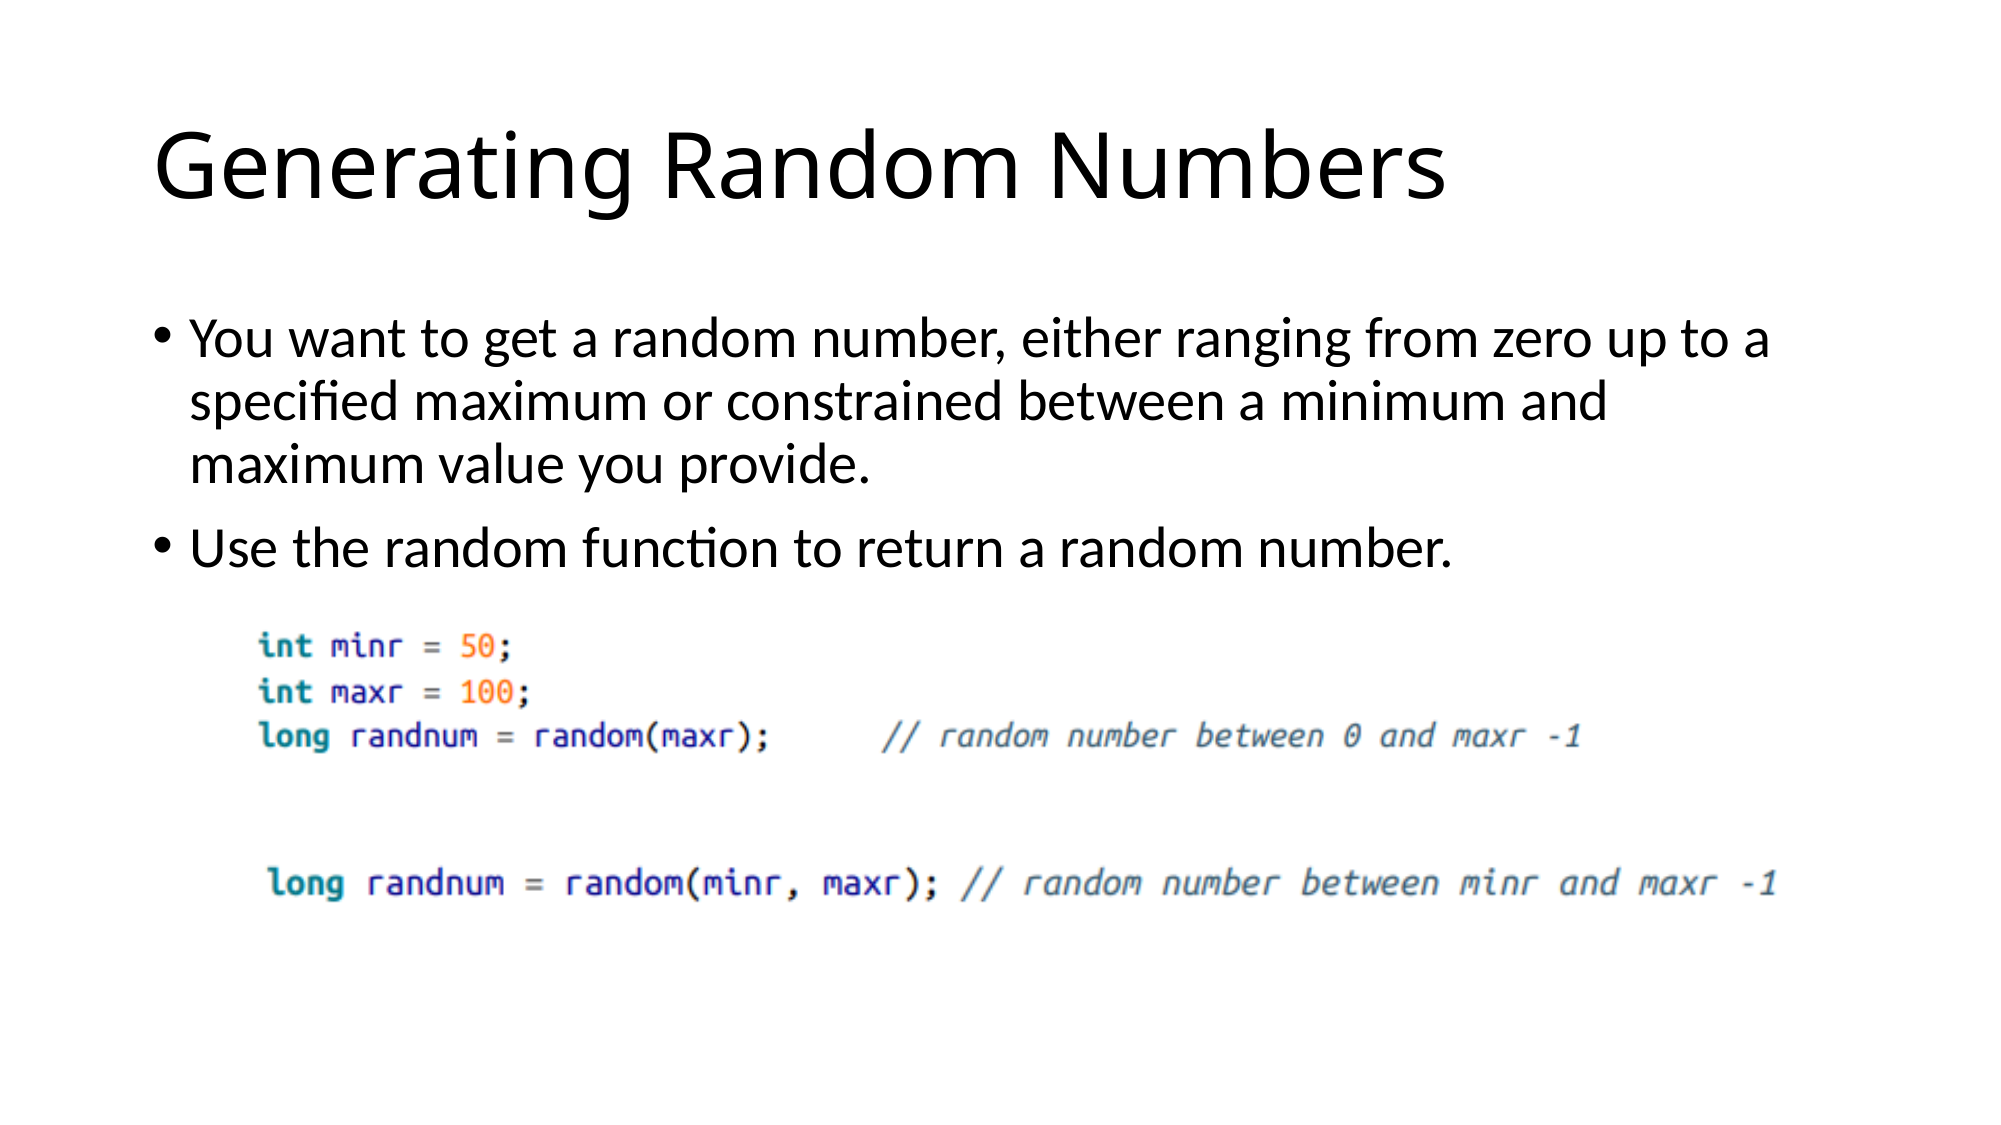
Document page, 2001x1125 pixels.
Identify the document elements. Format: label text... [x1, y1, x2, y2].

picture [195, 601, 1625, 787]
title Generating Random Numbers [137, 59, 1863, 278]
picture [221, 841, 1844, 925]
list You want to get a random number, either ranging from zero up to a specified maximum or constrained between a minimum and maximum value you provide. Use the random function to return a random number. [137, 299, 1863, 1014]
